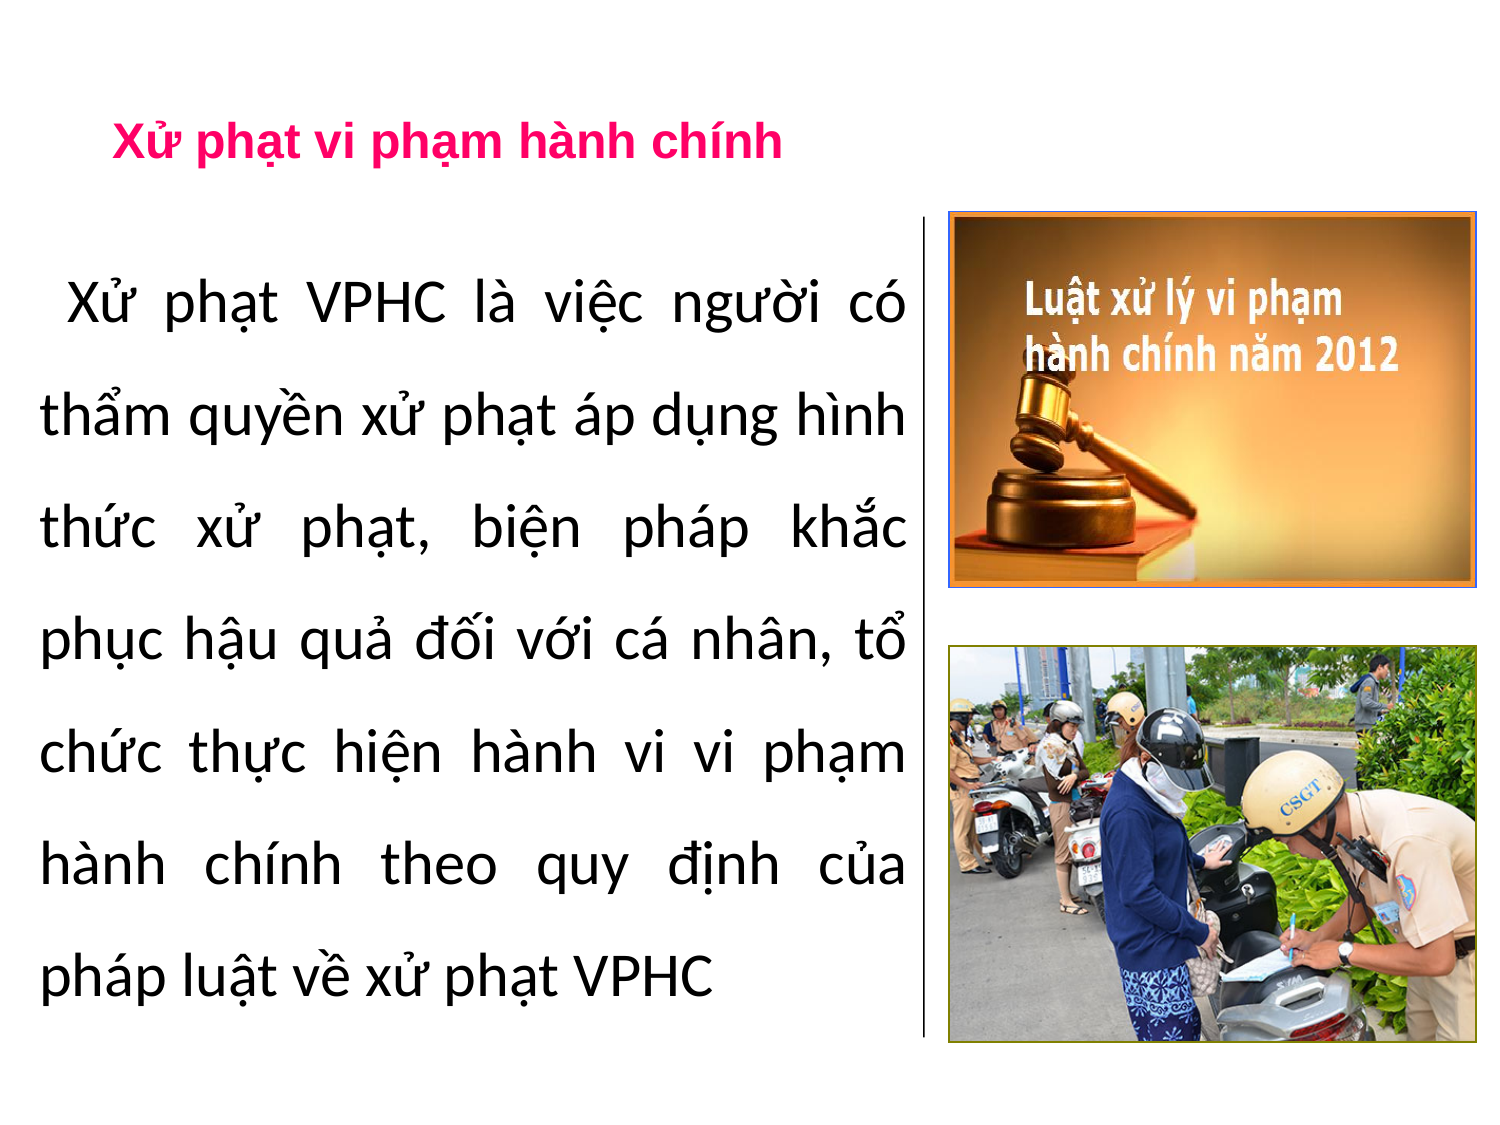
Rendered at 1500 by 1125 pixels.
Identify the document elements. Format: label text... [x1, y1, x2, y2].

text_box Xử phạt vi phạm hành chính [97, 100, 924, 176]
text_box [24, 212, 1476, 1042]
